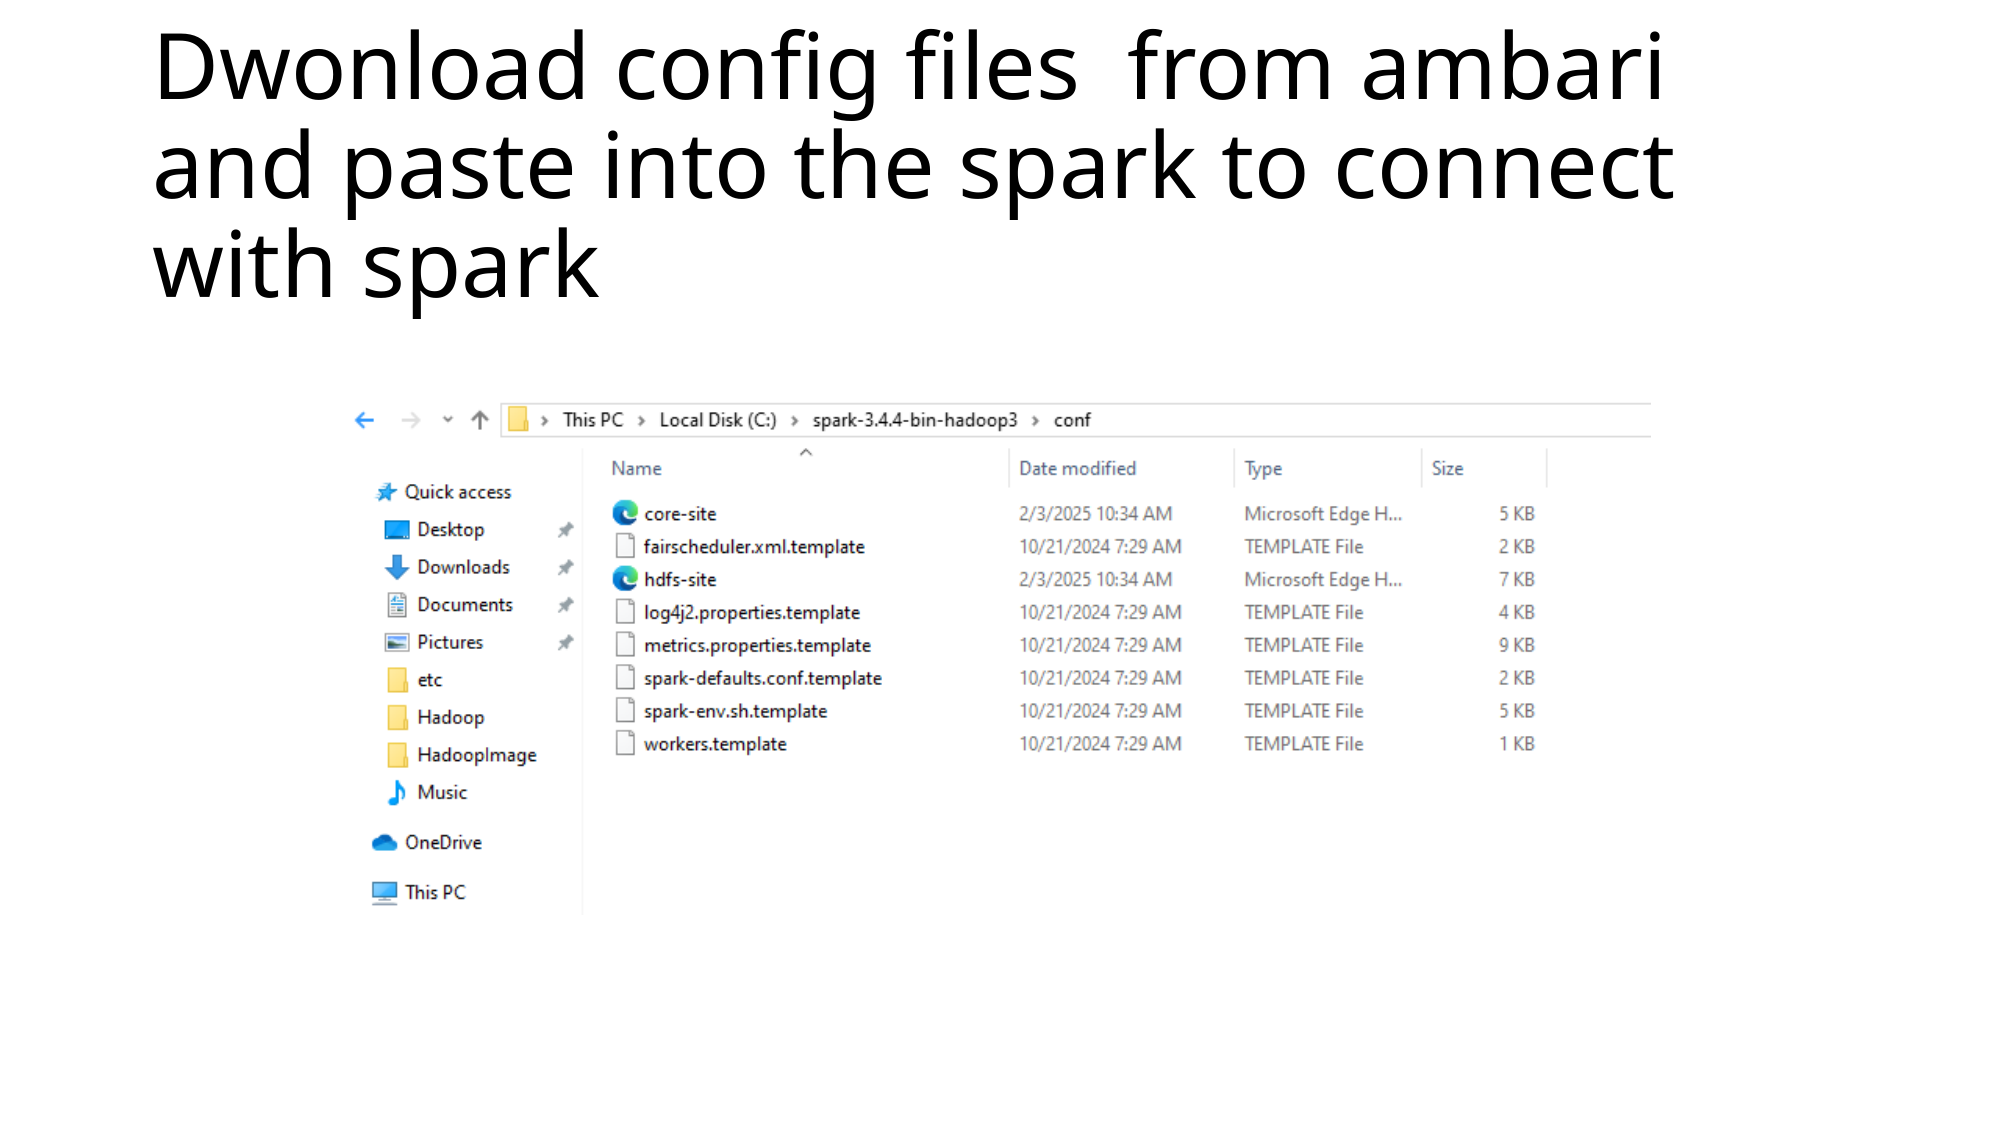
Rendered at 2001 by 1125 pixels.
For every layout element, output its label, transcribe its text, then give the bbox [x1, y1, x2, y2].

title Dwonload config files from ambari and paste into the spark to connect with spark [137, 59, 1863, 278]
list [349, 397, 1651, 915]
